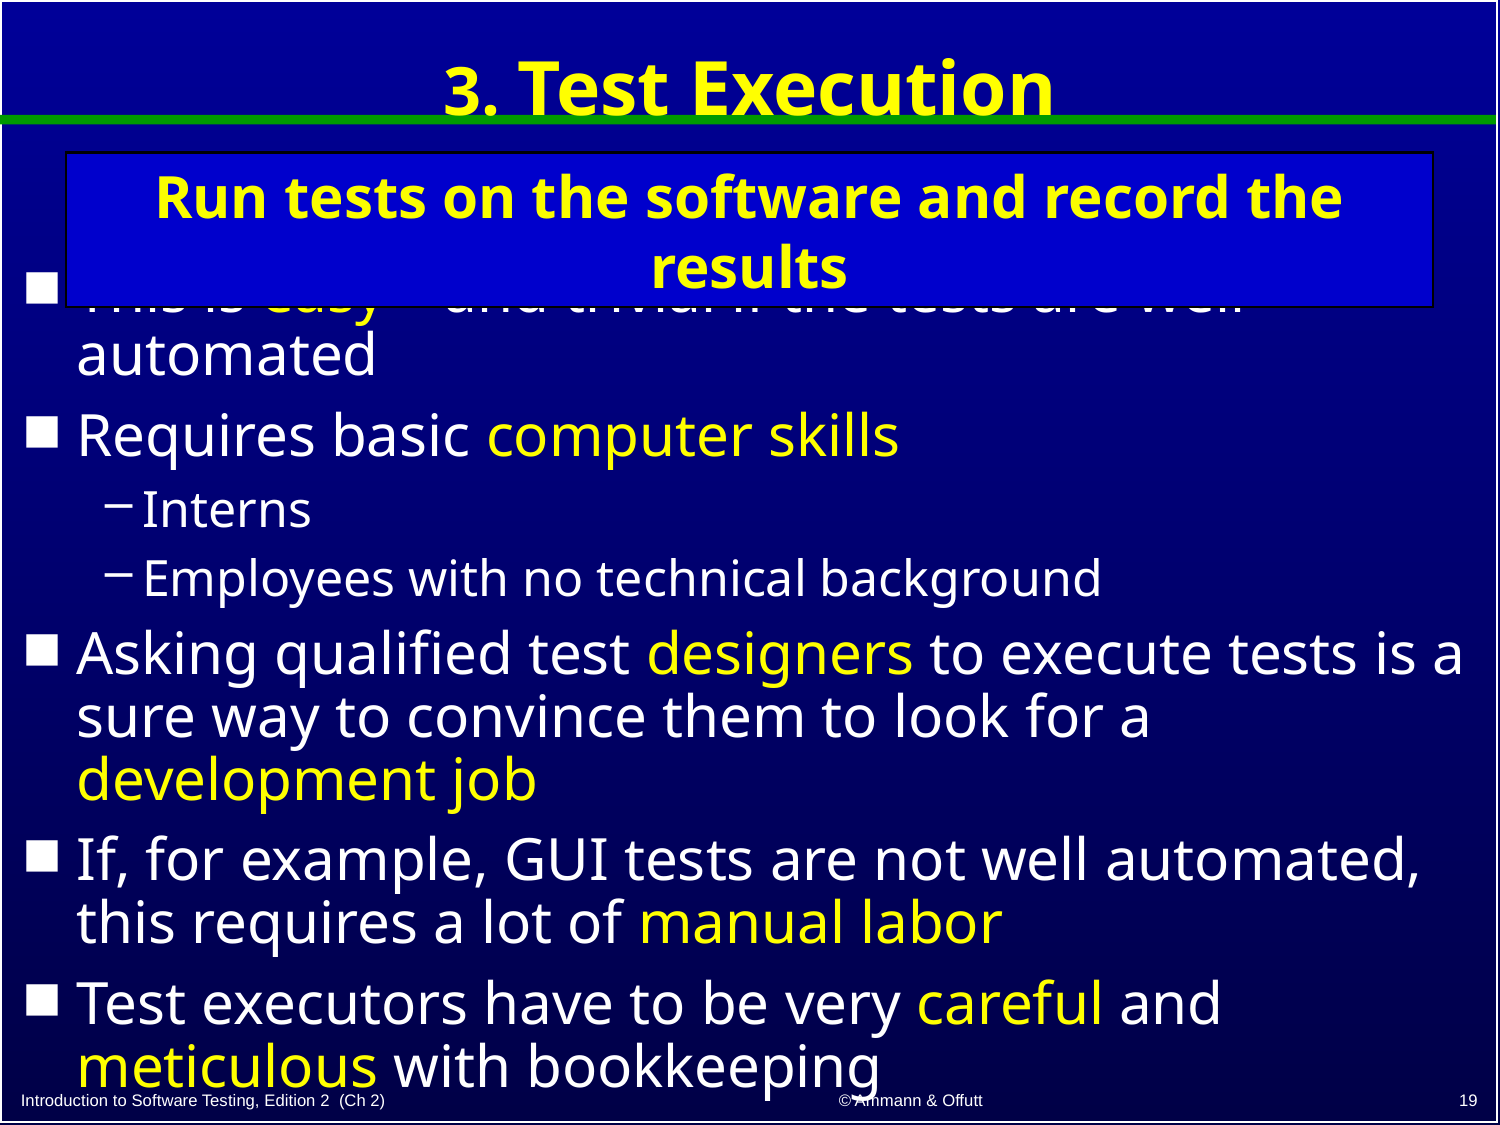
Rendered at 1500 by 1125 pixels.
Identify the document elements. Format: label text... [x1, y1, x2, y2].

list This is easy – and trivial if the tests are well automated Requires basic computer skills Interns Employees with no technical background Asking qualified test designers to execute tests is a sure way to convince them to look for a development job If, for example, GUI tests are not well automated, this requires a lot of manual labor Test executors have to be very careful and meticulous with bookkeeping [14, 254, 1486, 1047]
text_box Run tests on the software and record the results [66, 152, 1433, 308]
slide_number 19 [1179, 1074, 1493, 1119]
slide_number Introduction to Software Testing, Edition 2 (Ch 2) [5, 1077, 637, 1119]
footer © Ammann & Offutt [673, 1075, 1149, 1119]
title 3. Test Execution [7, 15, 1493, 167]
